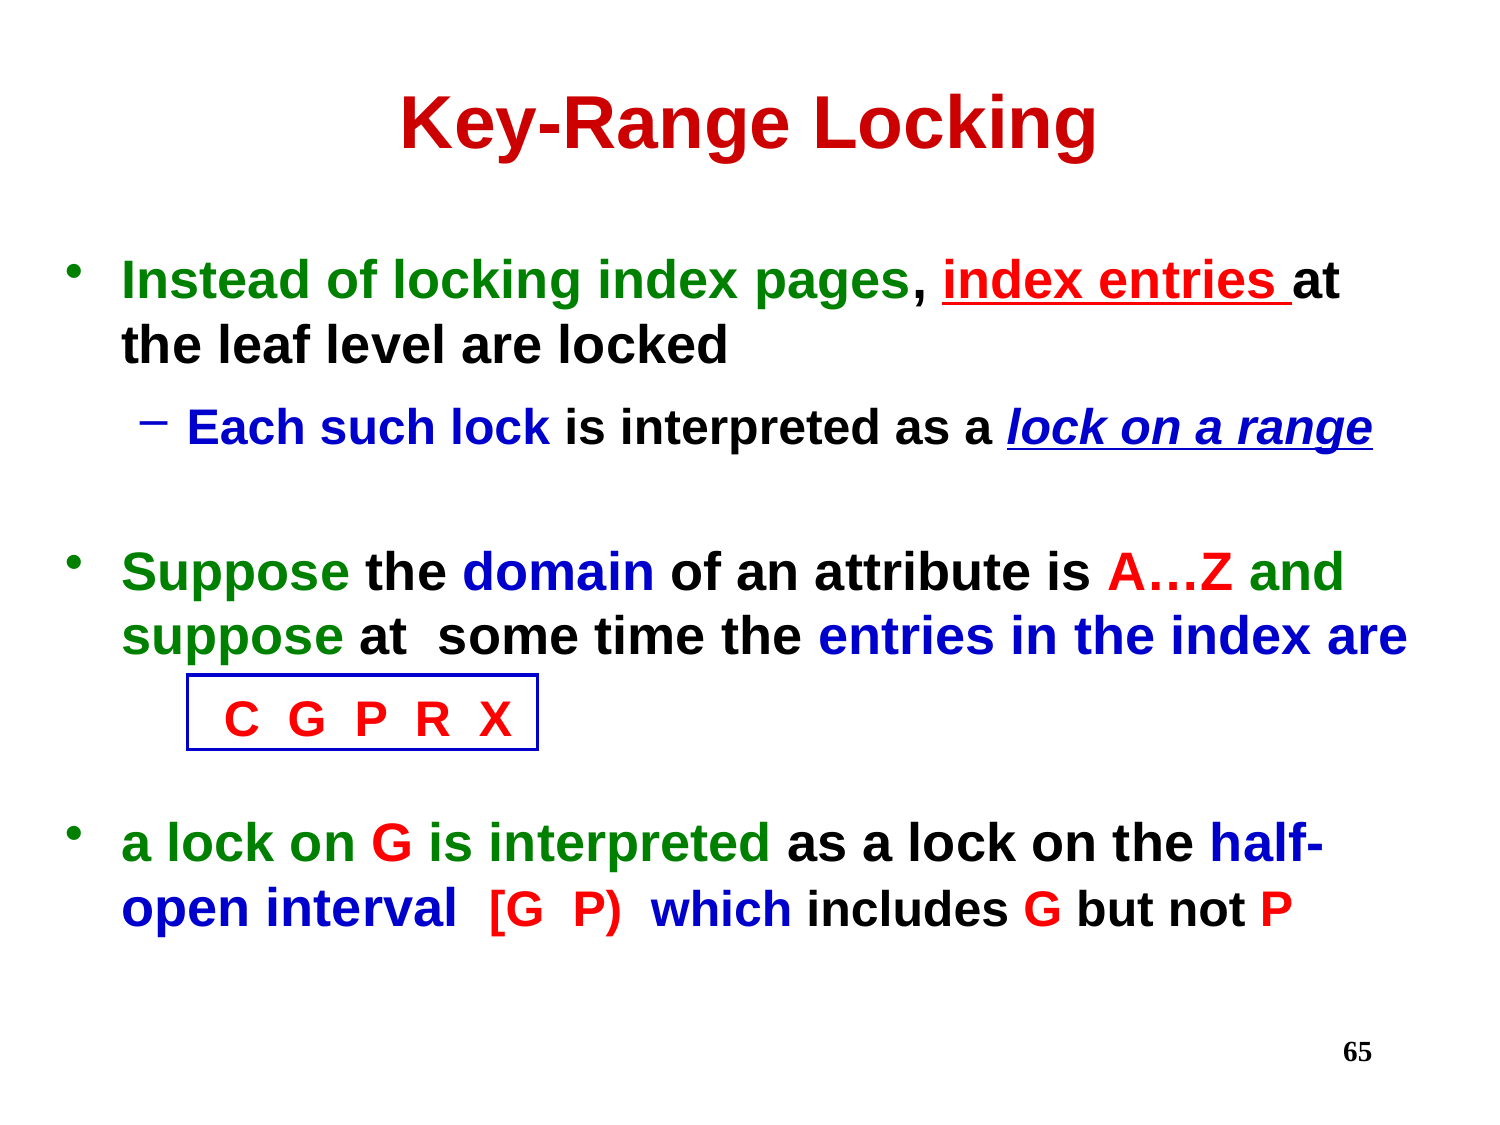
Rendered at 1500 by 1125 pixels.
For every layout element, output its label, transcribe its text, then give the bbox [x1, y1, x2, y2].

text_box 65 [1074, 1026, 1388, 1100]
list Instead of locking index pages, index entries at the leaf level are locked Each such lock is interpreted as a lock on a range Suppose the domain of an attribute is A…Z and suppose at some time the entries in the index are C G P R X a lock on G is interpreted as a lock on the half-open interval [G P) which includes G but not P [49, 237, 1438, 1026]
title Key-Range Locking [112, 62, 1388, 176]
text_box [187, 674, 538, 750]
